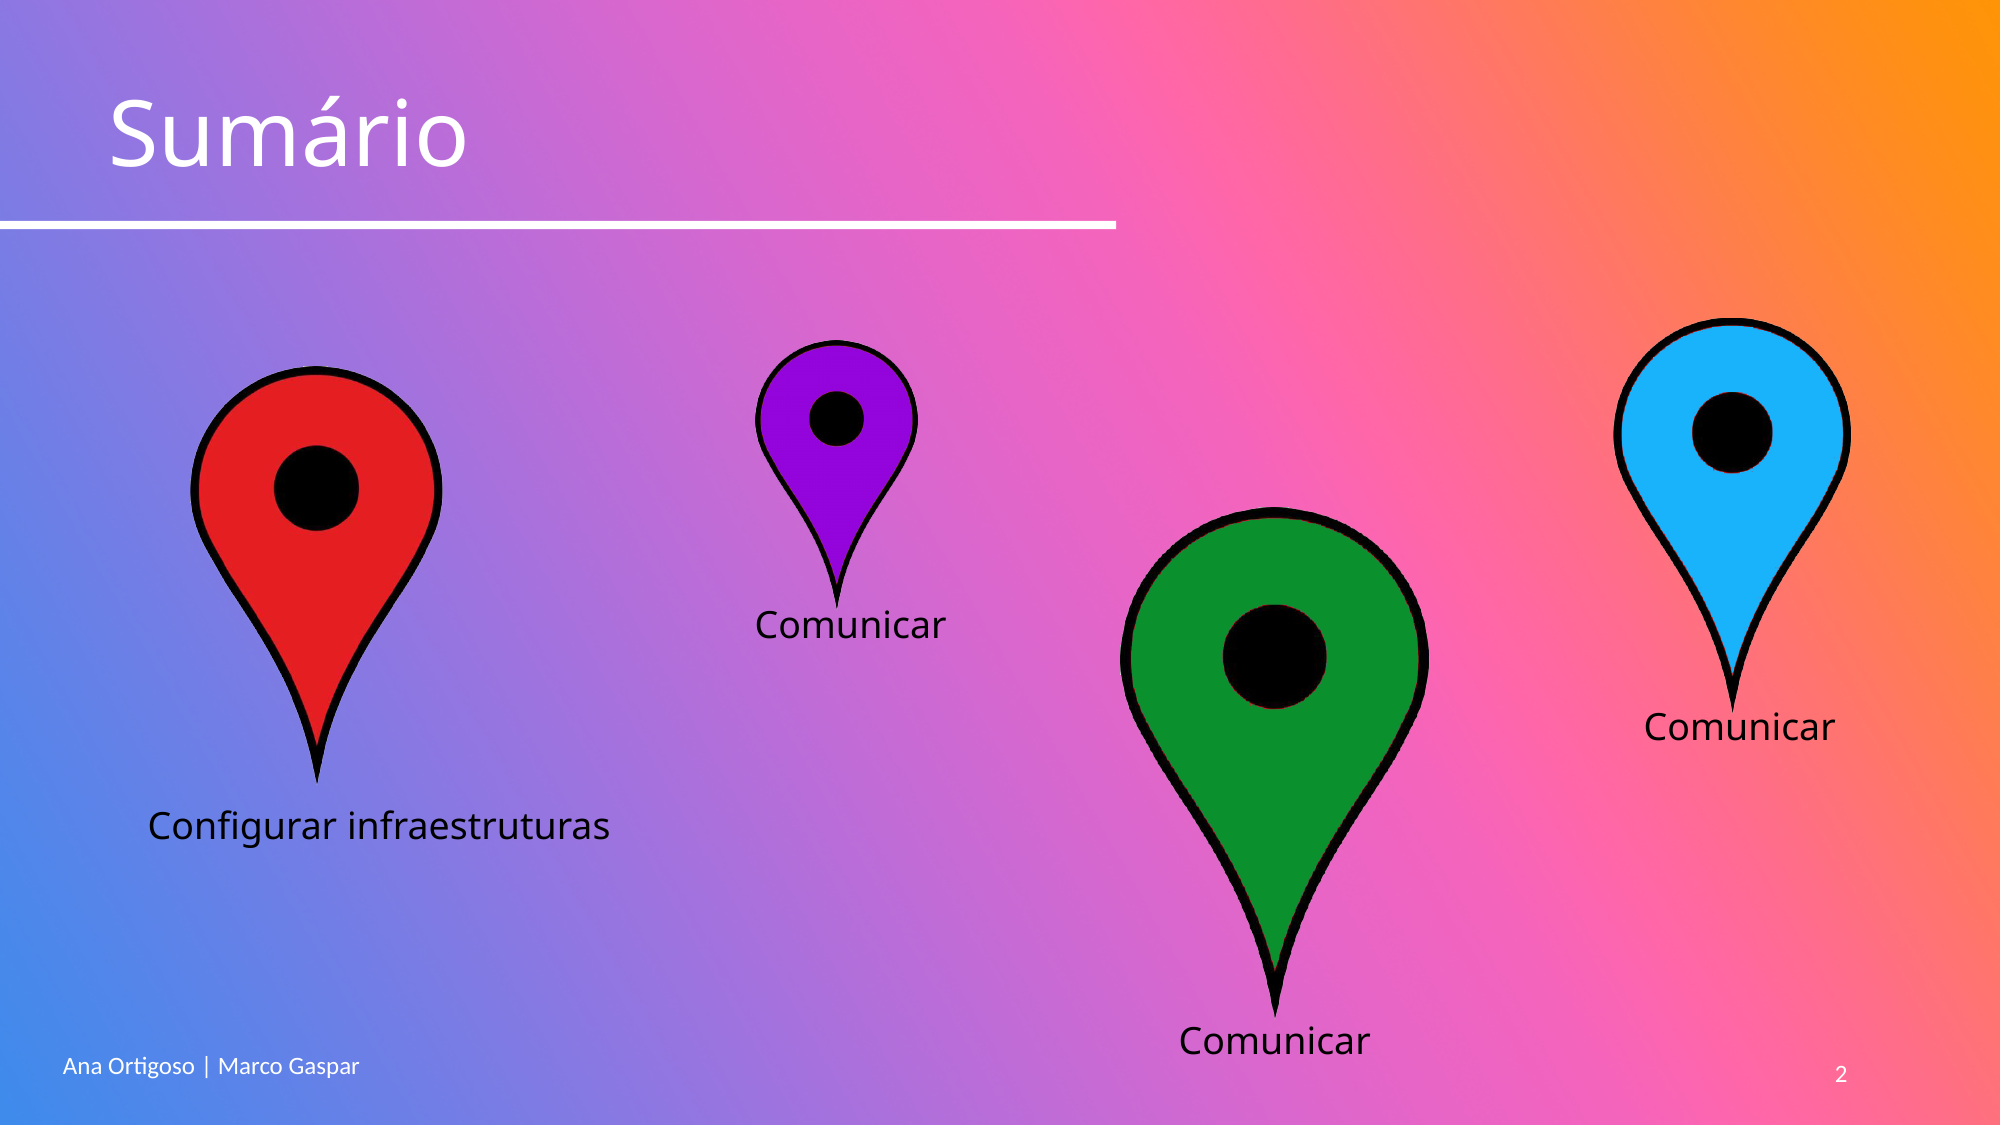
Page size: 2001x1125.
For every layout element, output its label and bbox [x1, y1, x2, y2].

picture [755, 340, 918, 611]
picture [190, 366, 444, 787]
picture [1119, 317, 1852, 1022]
list [0, 0, 2000, 1125]
